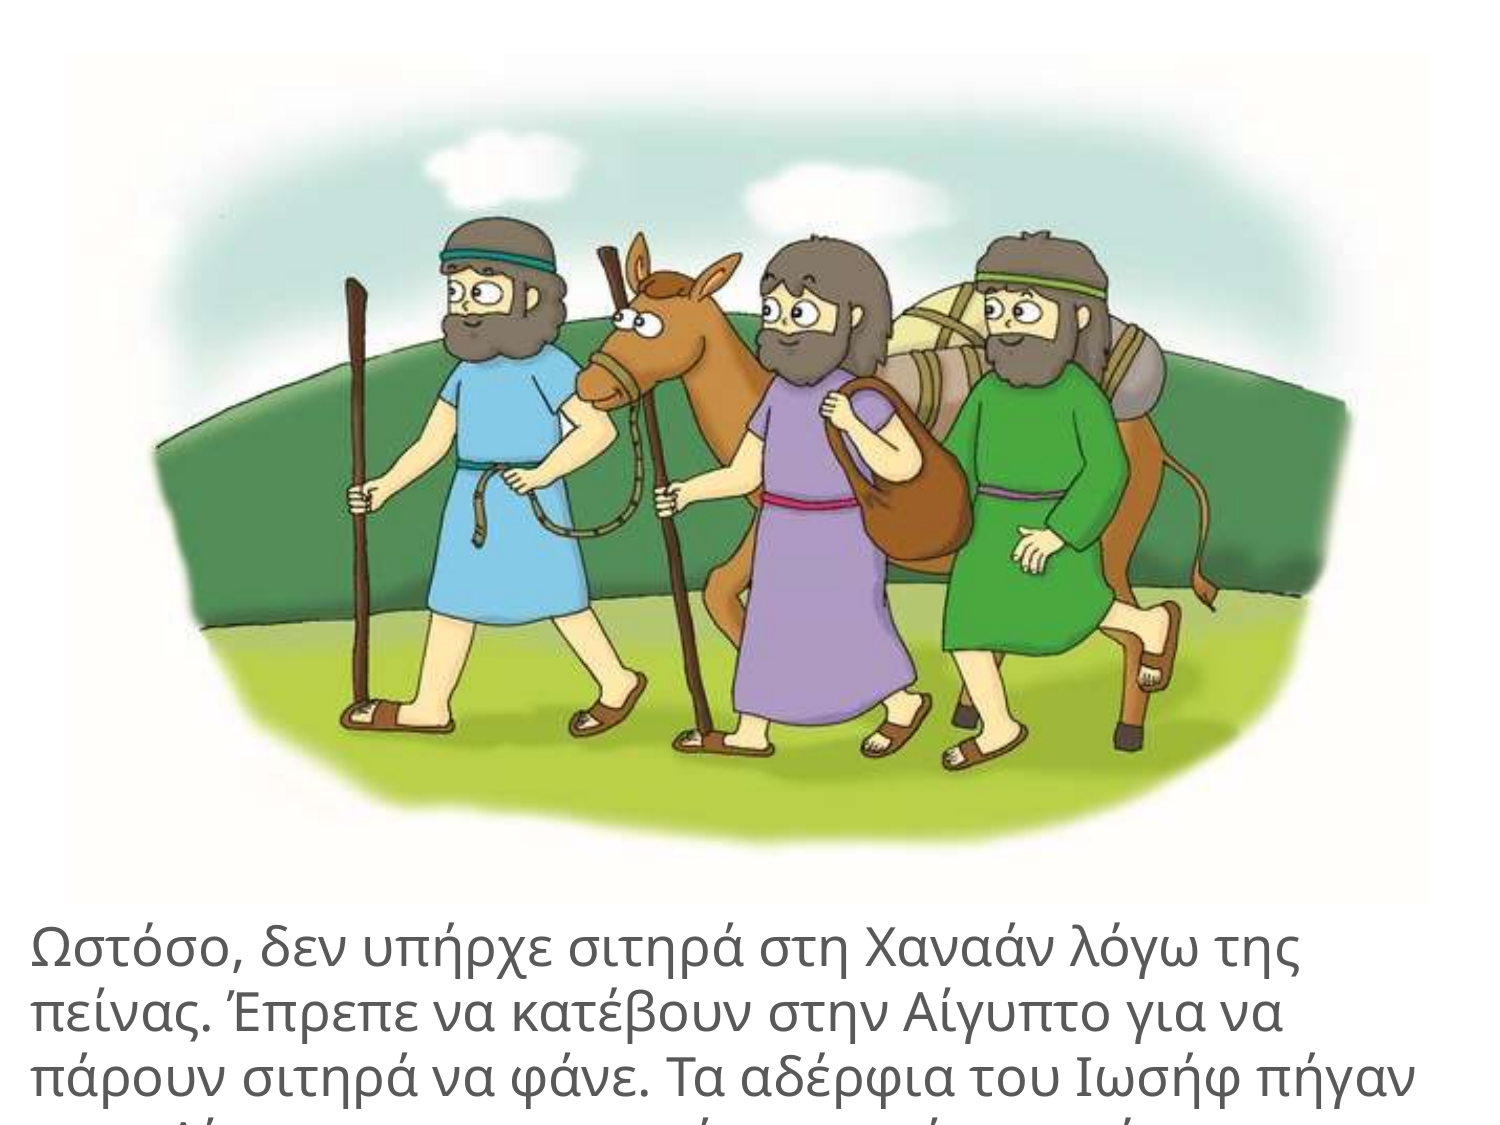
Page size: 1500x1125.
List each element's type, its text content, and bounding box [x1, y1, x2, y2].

picture [67, 54, 1433, 906]
text_box Ωστόσο, δεν υπήρχε σιτηρά στη Χαναάν λόγω της πείνας. Έπρεπε να κατέβουν στην Αίγυπτο για να πάρουν σιτηρά να φάνε. Τα αδέρφια του Ιωσήφ πήγαν στην Αίγυπτο για να αγοράσουν επίσης τρόφιμα. [15, 905, 1500, 1125]
